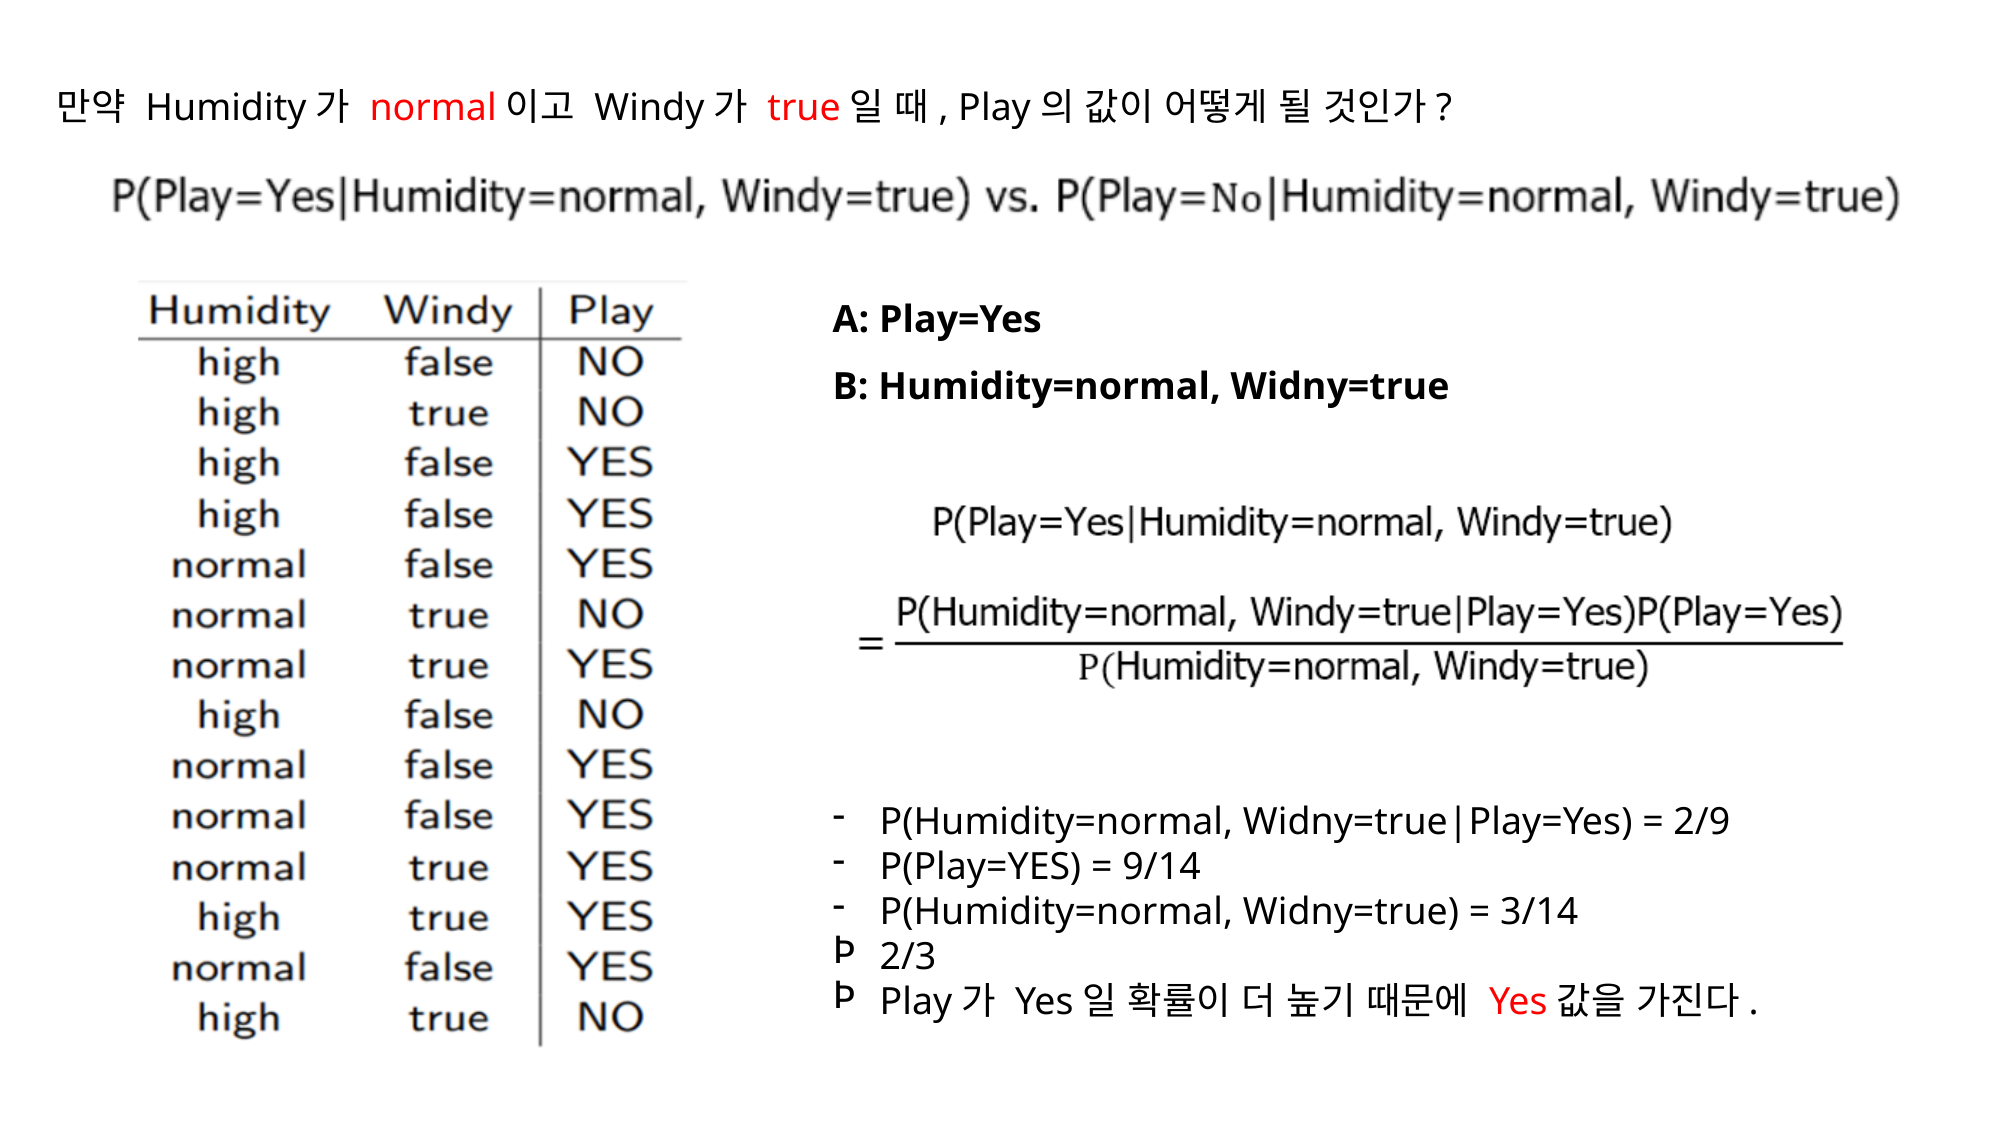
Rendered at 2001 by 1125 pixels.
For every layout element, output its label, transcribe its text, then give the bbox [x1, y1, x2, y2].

text_box A: Play=Yes B: Humidity=normal, Widny=true [817, 266, 1733, 415]
picture [817, 484, 1919, 730]
text_box 만약 Humidity가 normal이고 Windy가 true일 때, Play의 값이 어떻게 될 것인가? [42, 52, 1483, 136]
text_box P(Humidity=normal, Widny=true|Play=Yes) = 2/9 P(Play=YES) = 9/14 P(Humidity=normal, Widny=true) = 3/14 2/3 Play가 Yes일 확률이 더 높기 때문에 Yes값을 가진다. [817, 767, 1889, 1030]
picture [60, 136, 1961, 1085]
